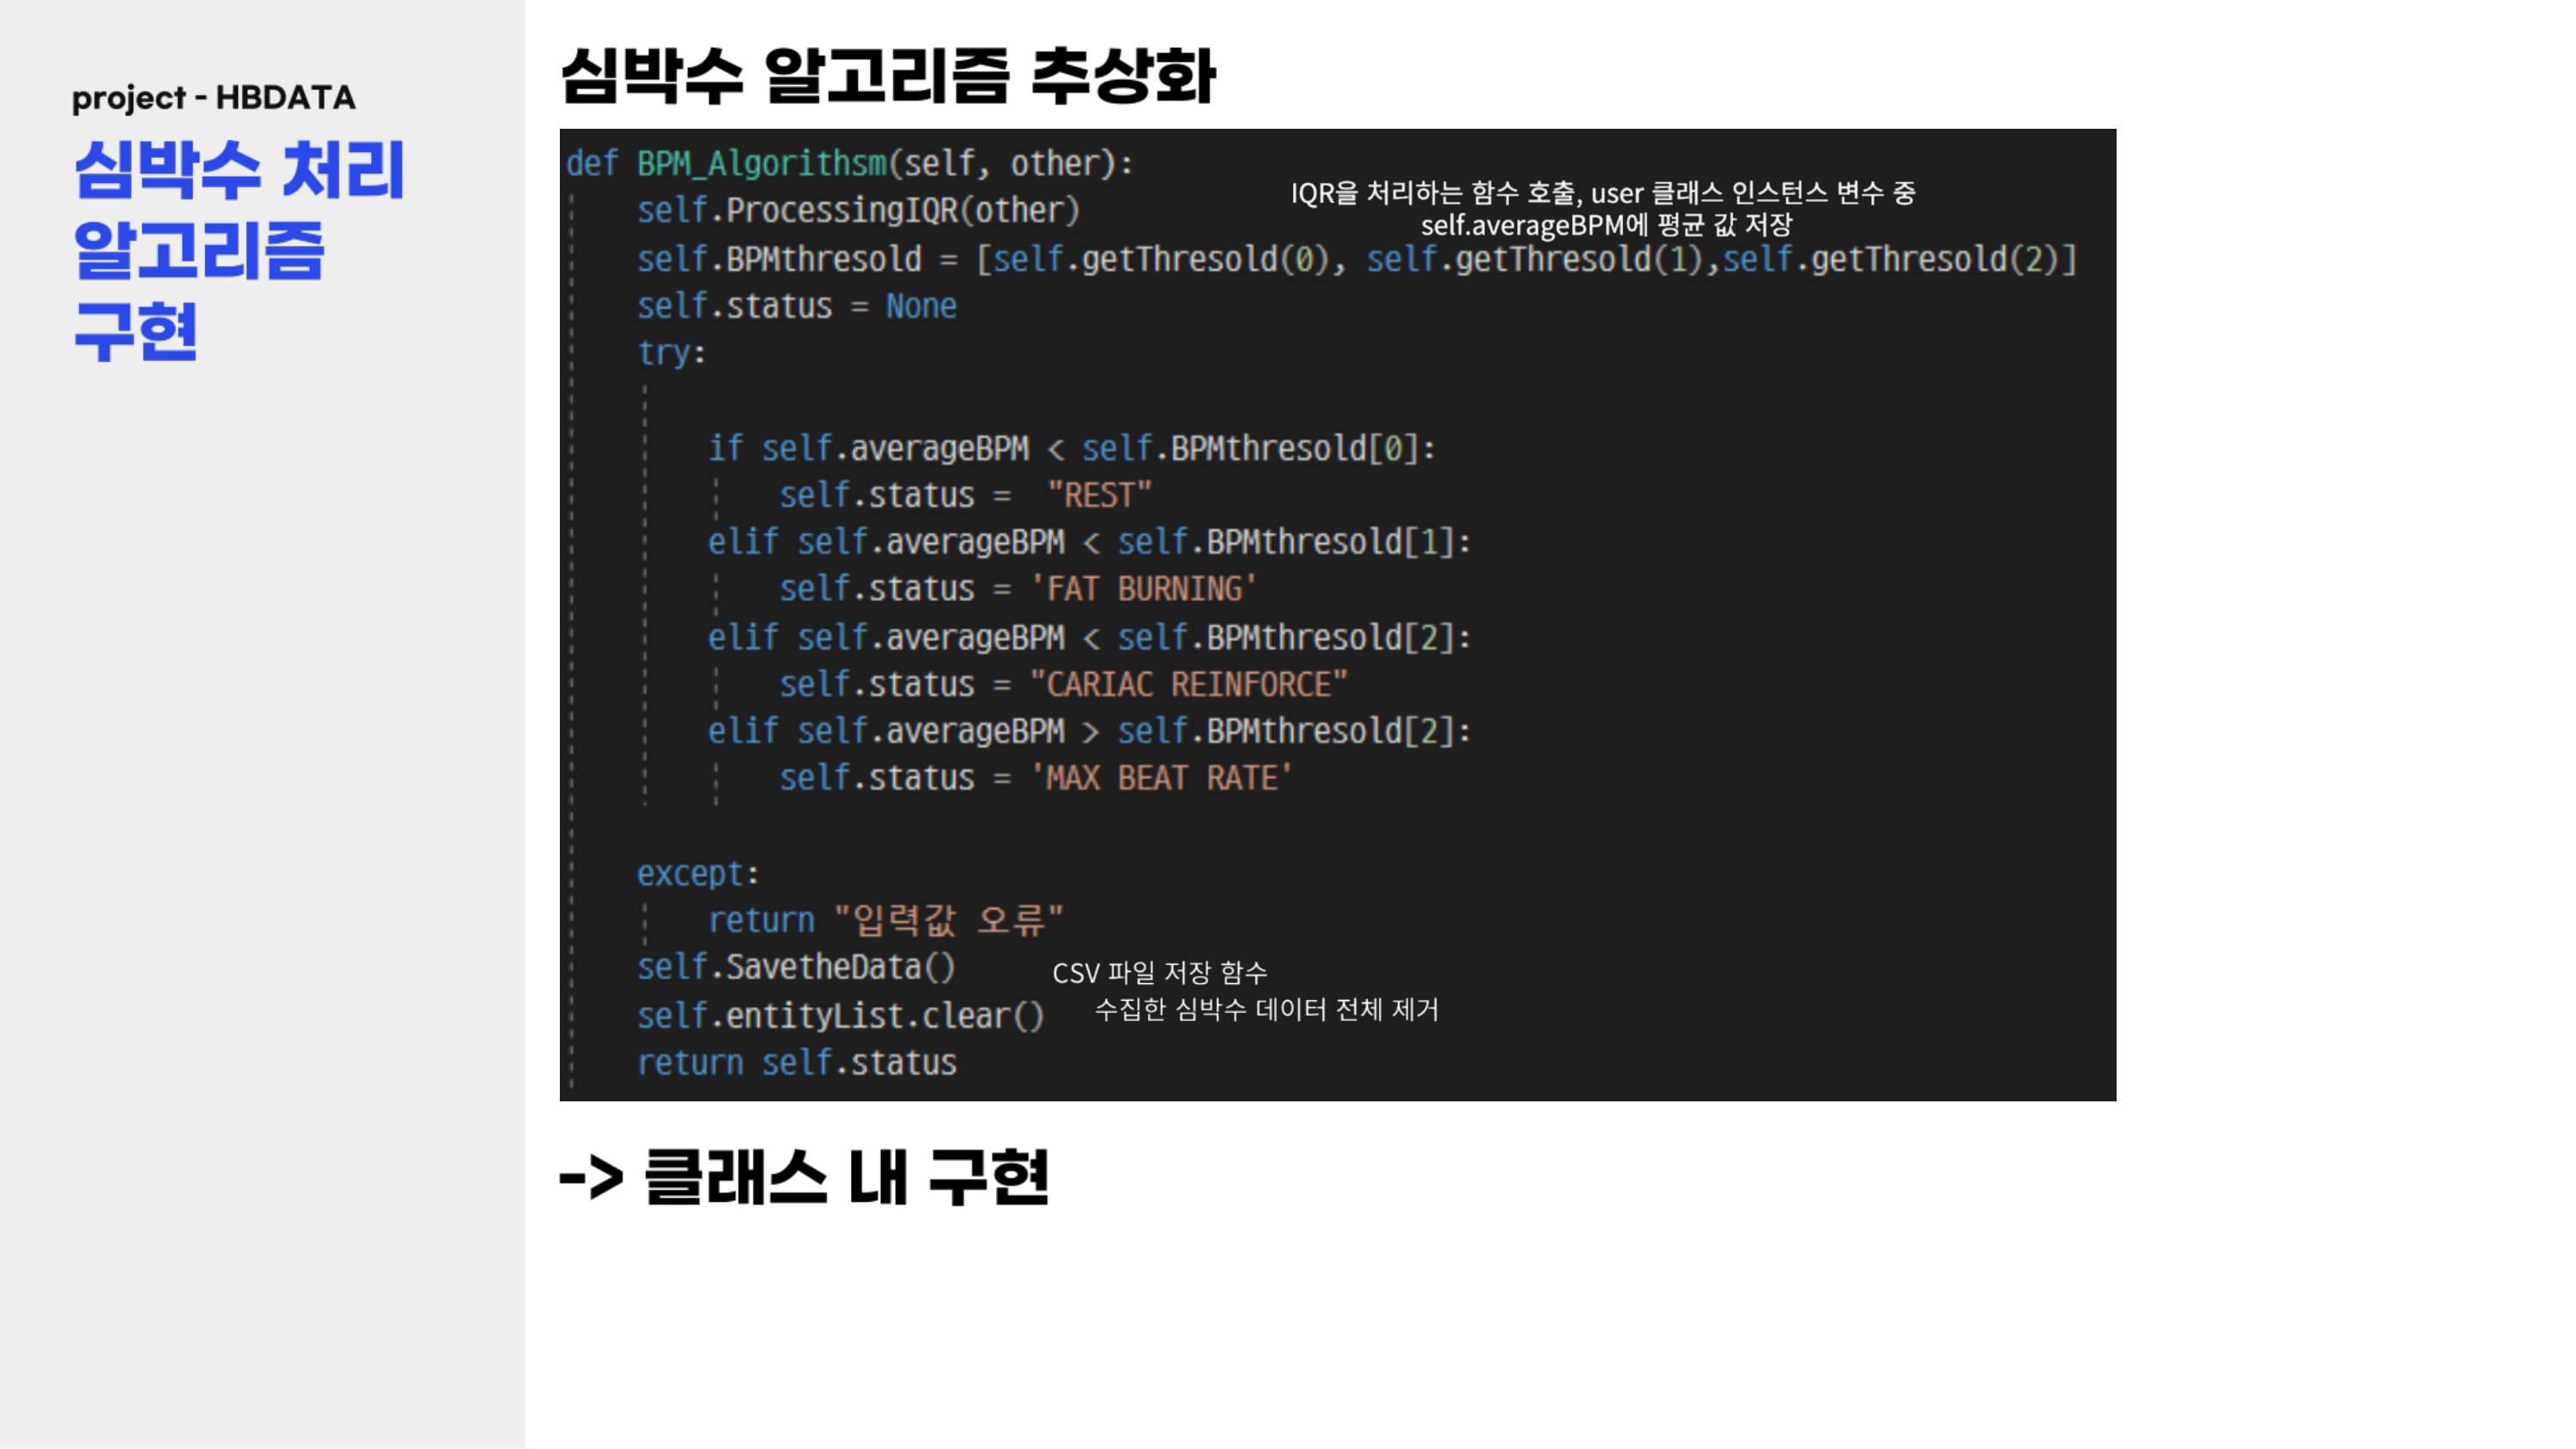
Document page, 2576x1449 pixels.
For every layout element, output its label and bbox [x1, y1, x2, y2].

text_box [0, 0, 527, 1449]
picture [550, 29, 1248, 136]
picture [1048, 949, 1454, 1041]
picture [62, 76, 434, 393]
text_box [559, 129, 2117, 1101]
picture [1152, 168, 1929, 260]
picture [548, 1129, 1079, 1238]
